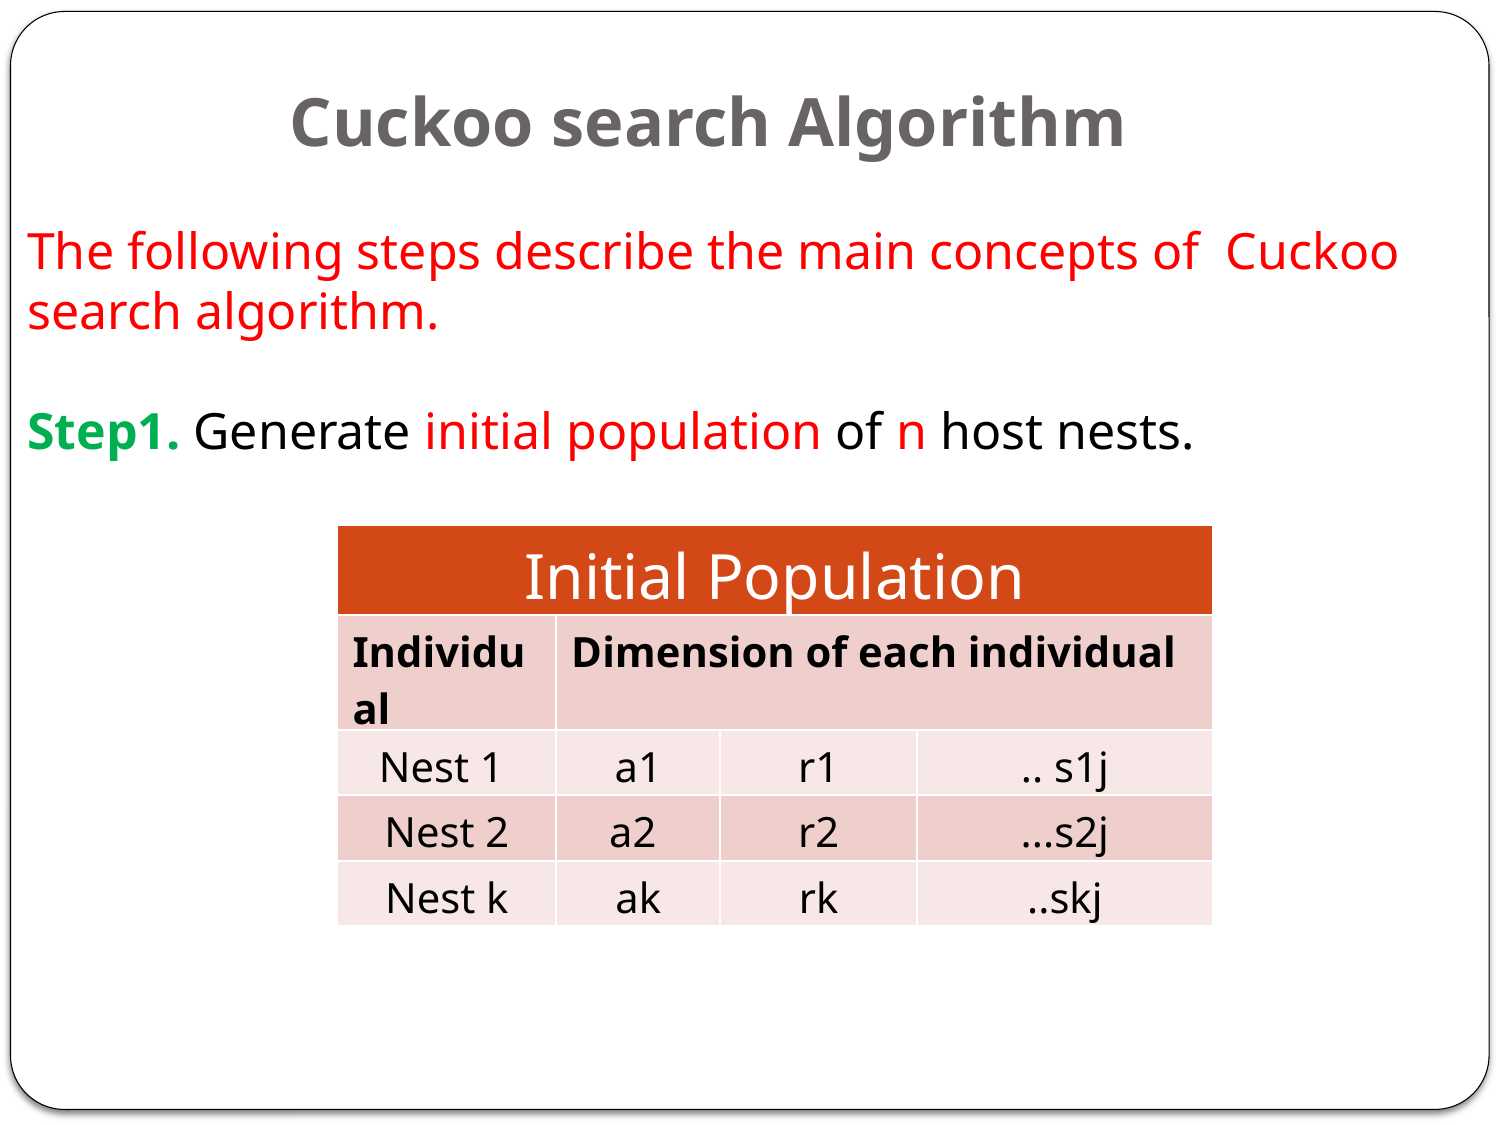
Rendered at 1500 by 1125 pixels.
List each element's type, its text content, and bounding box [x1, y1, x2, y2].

table_cell Individual [338, 616, 555, 729]
table_cell .. s1j [918, 731, 1212, 794]
text_box The following steps describe the main concepts of Cuckoo search algorithm. Step1. Generate initial population of n host nests. [12, 212, 1442, 708]
table_cell a2 [557, 796, 719, 860]
table_header Initial Population [338, 526, 1212, 614]
table_cell r2 [721, 796, 916, 860]
table_cell ..skj [918, 862, 1212, 925]
table_cell r1 [721, 731, 916, 794]
table_cell Nest 2 [338, 796, 555, 860]
table_cell rk [721, 862, 916, 925]
table_cell a1 [557, 731, 719, 794]
table_cell Dimension of each individual [557, 616, 1212, 729]
table_cell Nest 1 [338, 731, 555, 794]
table_cell ...s2j [918, 796, 1212, 860]
title Cuckoo search Algorithm [275, 62, 1500, 175]
table_cell Nest k [338, 862, 555, 925]
table_cell ak [557, 862, 719, 925]
